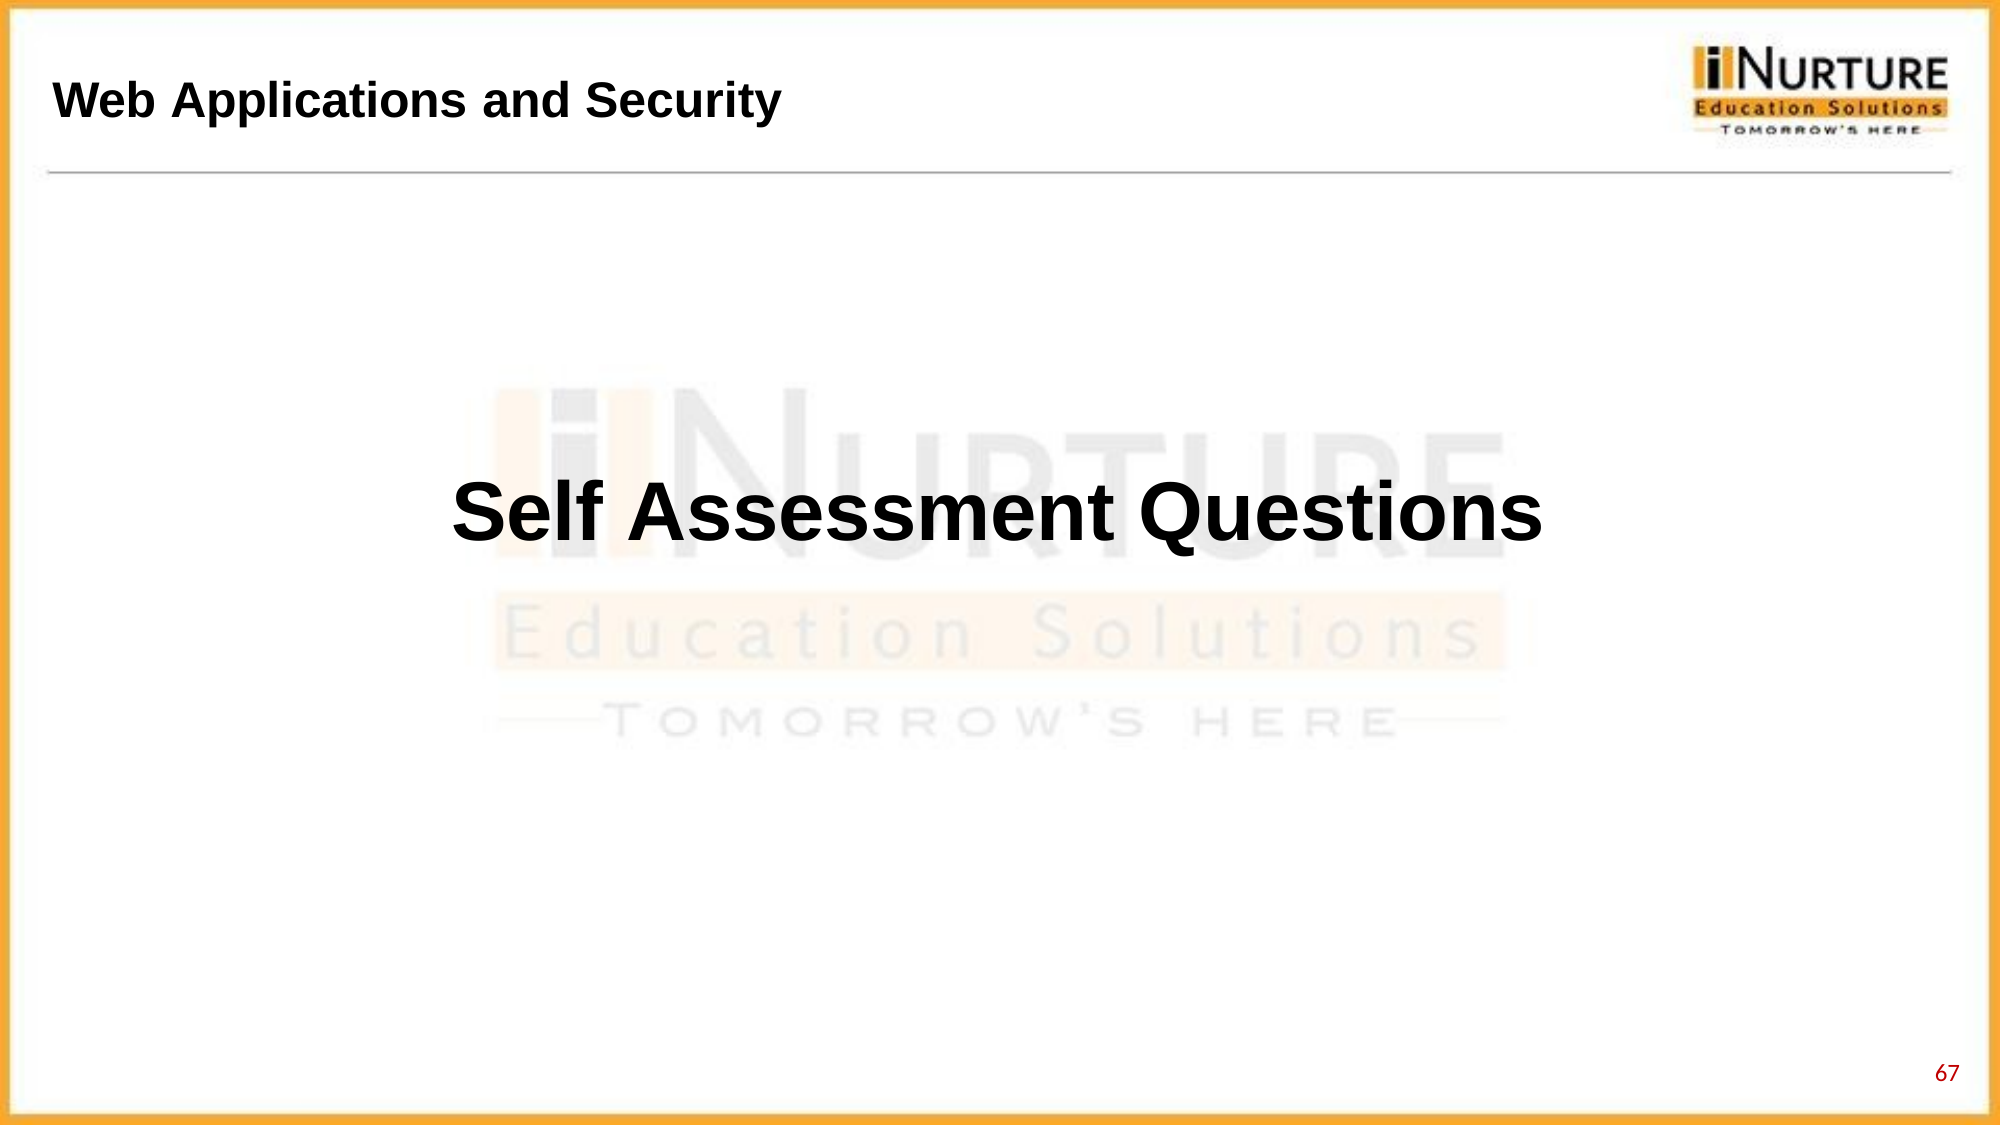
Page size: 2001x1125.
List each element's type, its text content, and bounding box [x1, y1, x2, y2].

text_box Self Assessment Questions [448, 455, 1552, 558]
text_box Web Applications and Security [50, 65, 785, 128]
picture [0, 0, 2000, 1125]
text_box 67 [1926, 1060, 1966, 1087]
